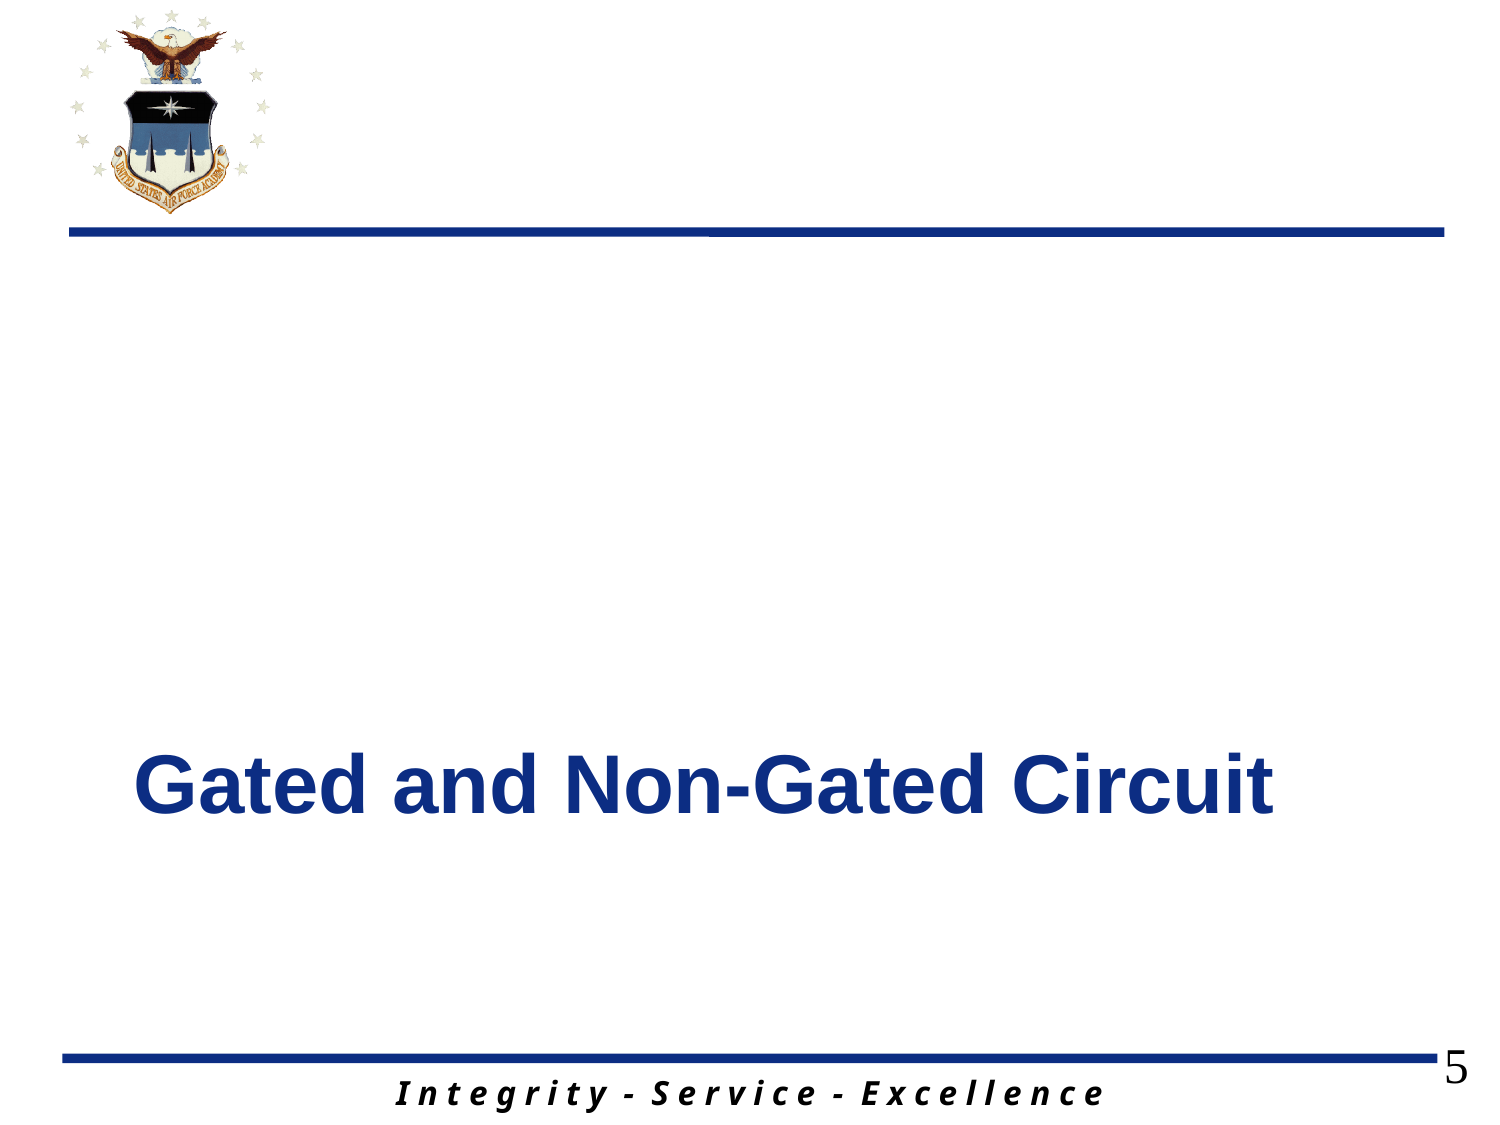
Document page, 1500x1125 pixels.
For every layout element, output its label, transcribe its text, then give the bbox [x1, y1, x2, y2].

slide_number 5 [1133, 1025, 1484, 1105]
picture [63, 0, 275, 222]
title Gated and Non-Gated Circuit [118, 722, 1394, 947]
